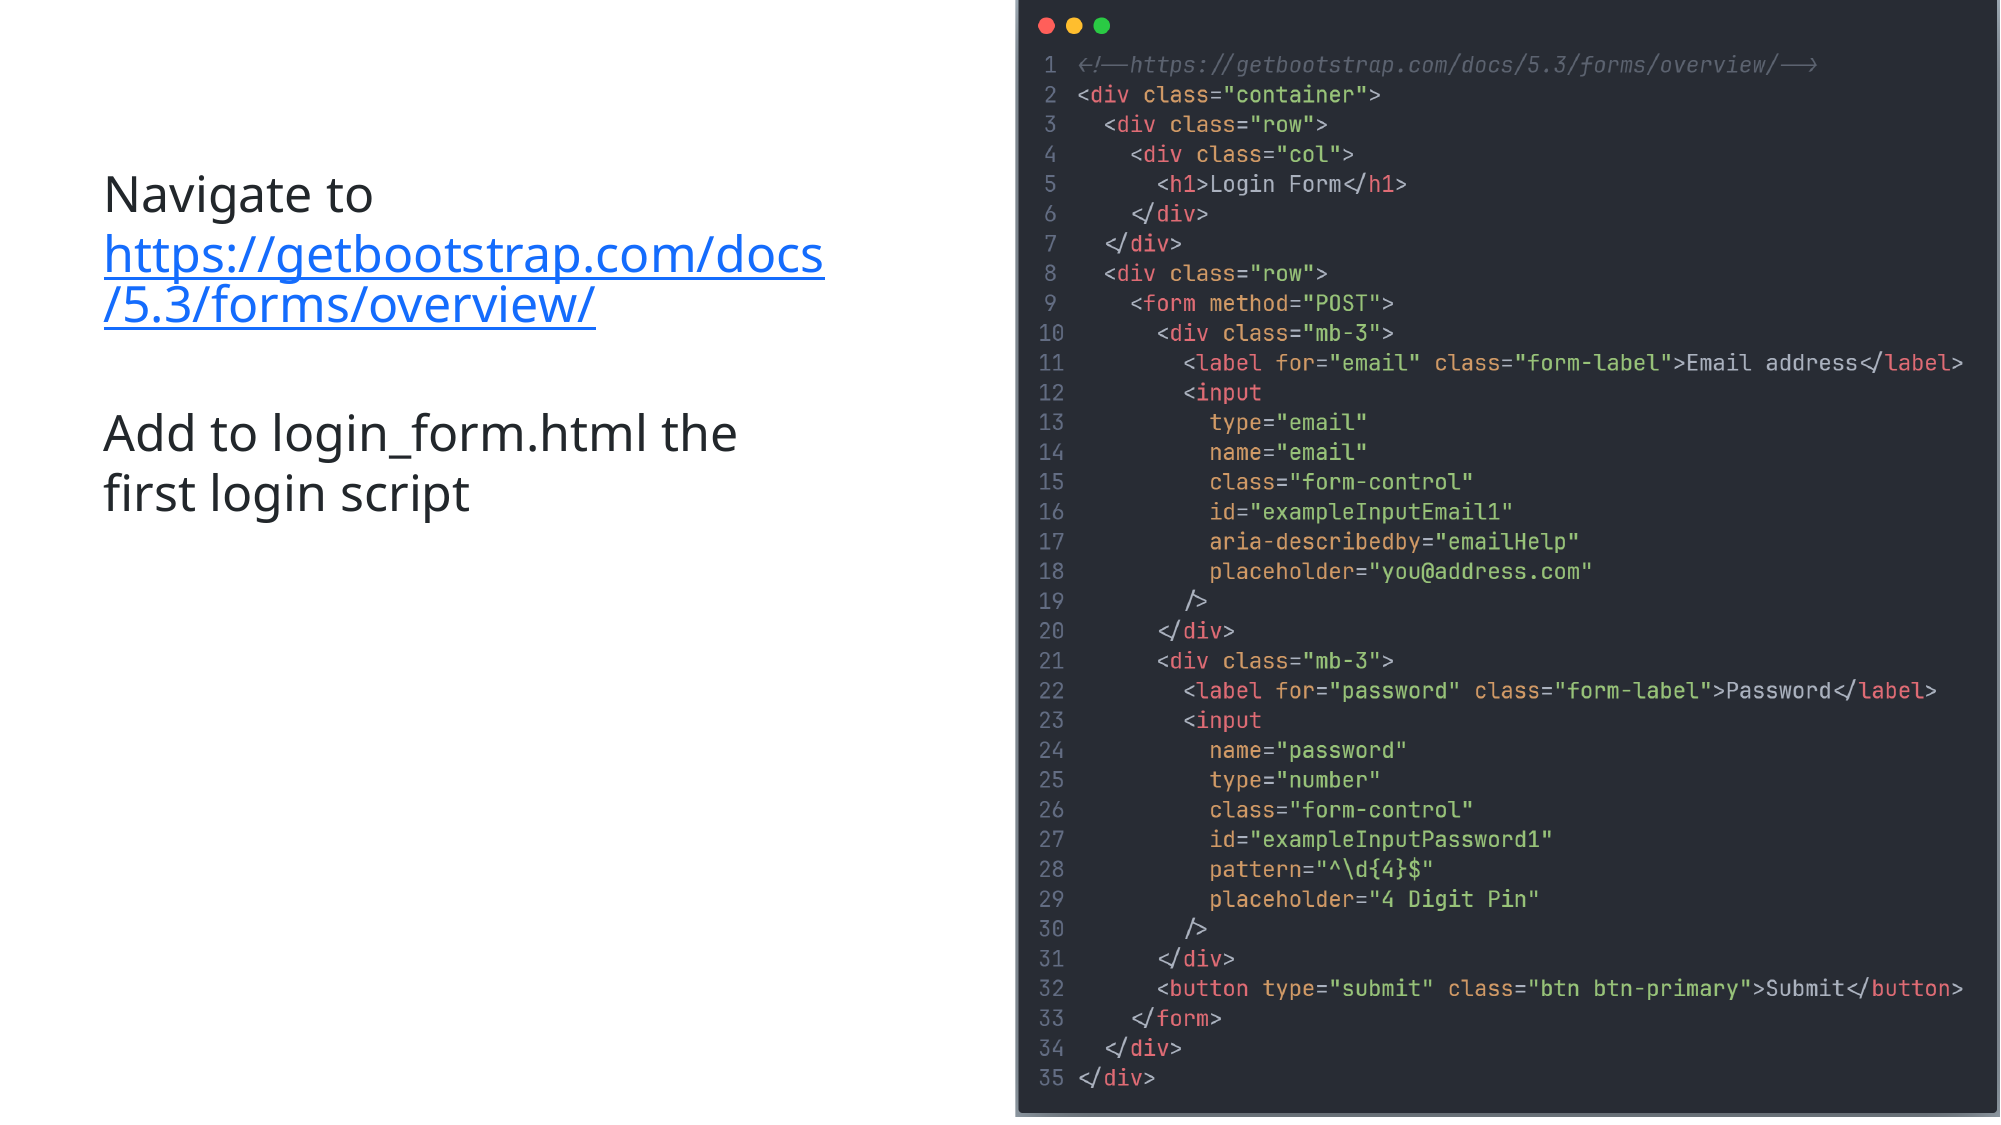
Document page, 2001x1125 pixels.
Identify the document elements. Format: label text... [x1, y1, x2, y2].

text_box Navigate to https://getbootstrap.com/docs/5.3/forms/overview/ Add to login_form.html the first login script [88, 155, 857, 479]
picture [1015, 0, 2000, 1117]
